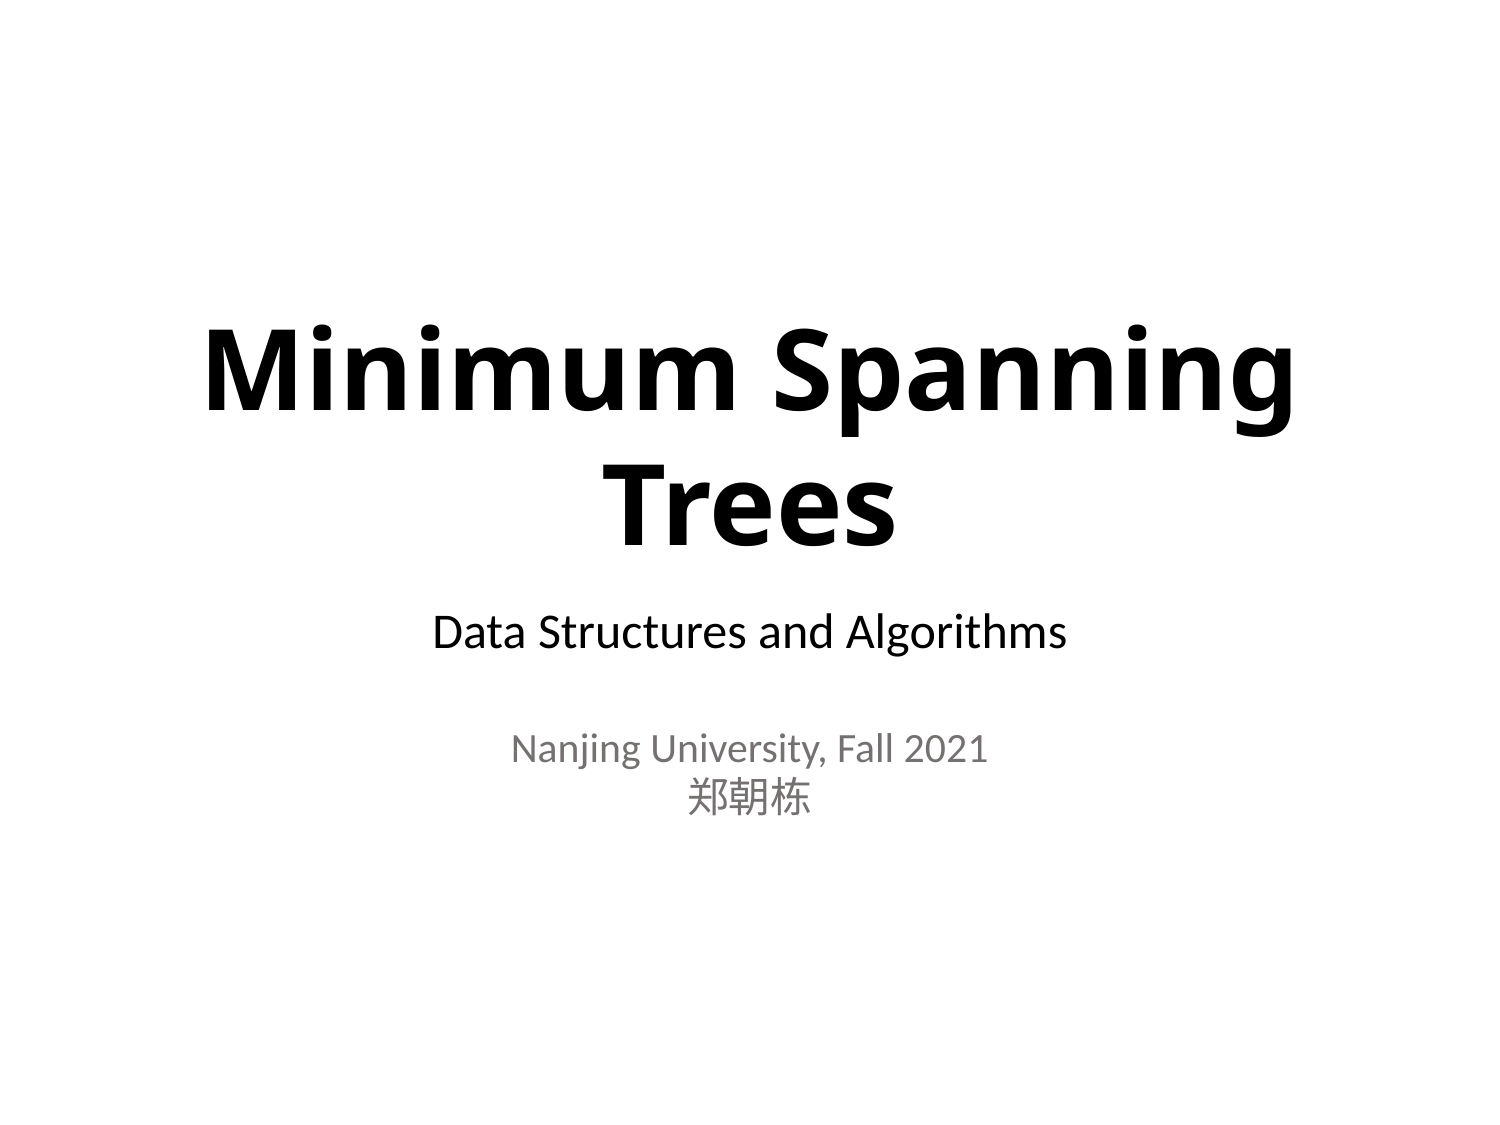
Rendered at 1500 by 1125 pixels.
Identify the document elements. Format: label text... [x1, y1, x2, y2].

title Minimum Spanning Trees [112, 184, 1388, 576]
subtitle Data Structures and Algorithms Nanjing University, Fall 2021 郑朝栋 [187, 590, 1313, 863]
